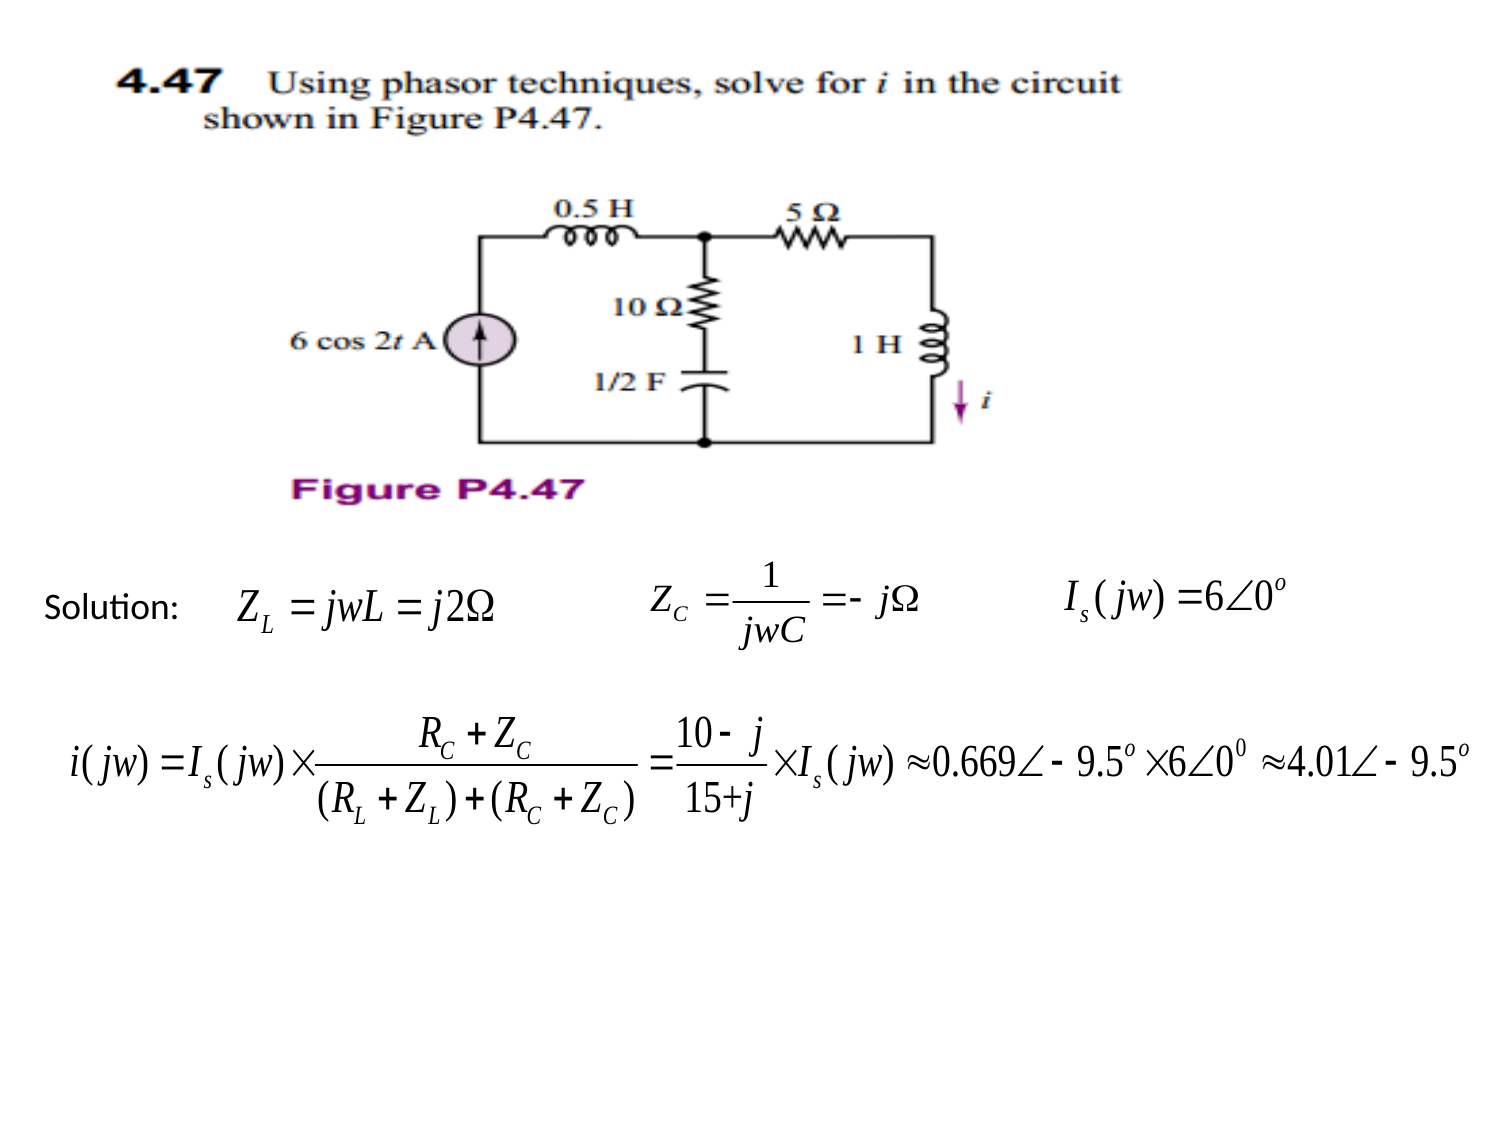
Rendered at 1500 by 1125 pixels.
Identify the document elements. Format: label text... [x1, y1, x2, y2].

text_box Solution: [29, 574, 195, 634]
picture [100, 54, 1164, 540]
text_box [643, 550, 928, 658]
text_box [229, 573, 503, 646]
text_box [1056, 562, 1294, 634]
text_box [64, 703, 1477, 835]
